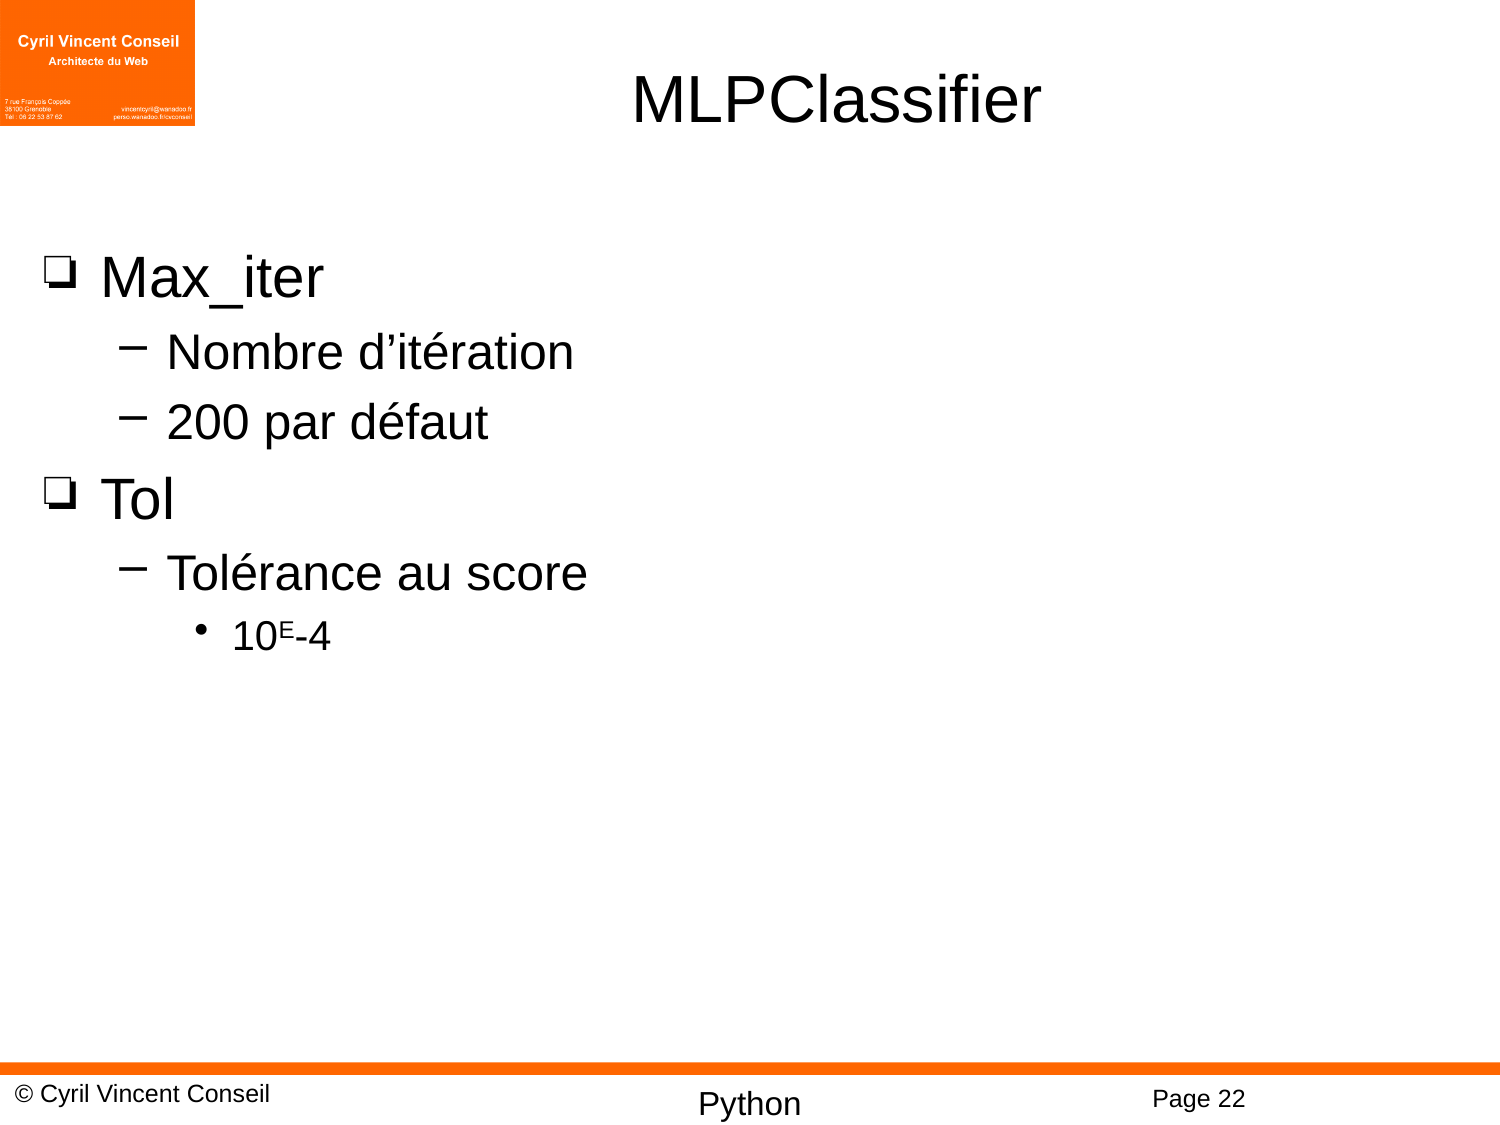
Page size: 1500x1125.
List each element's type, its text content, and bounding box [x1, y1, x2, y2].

title MLPClassifier [194, 2, 1480, 190]
list Max_iter Nombre d’itération 200 par défaut Tol Tolérance au score 10E-4 [29, 231, 1468, 1059]
picture [0, 0, 195, 126]
